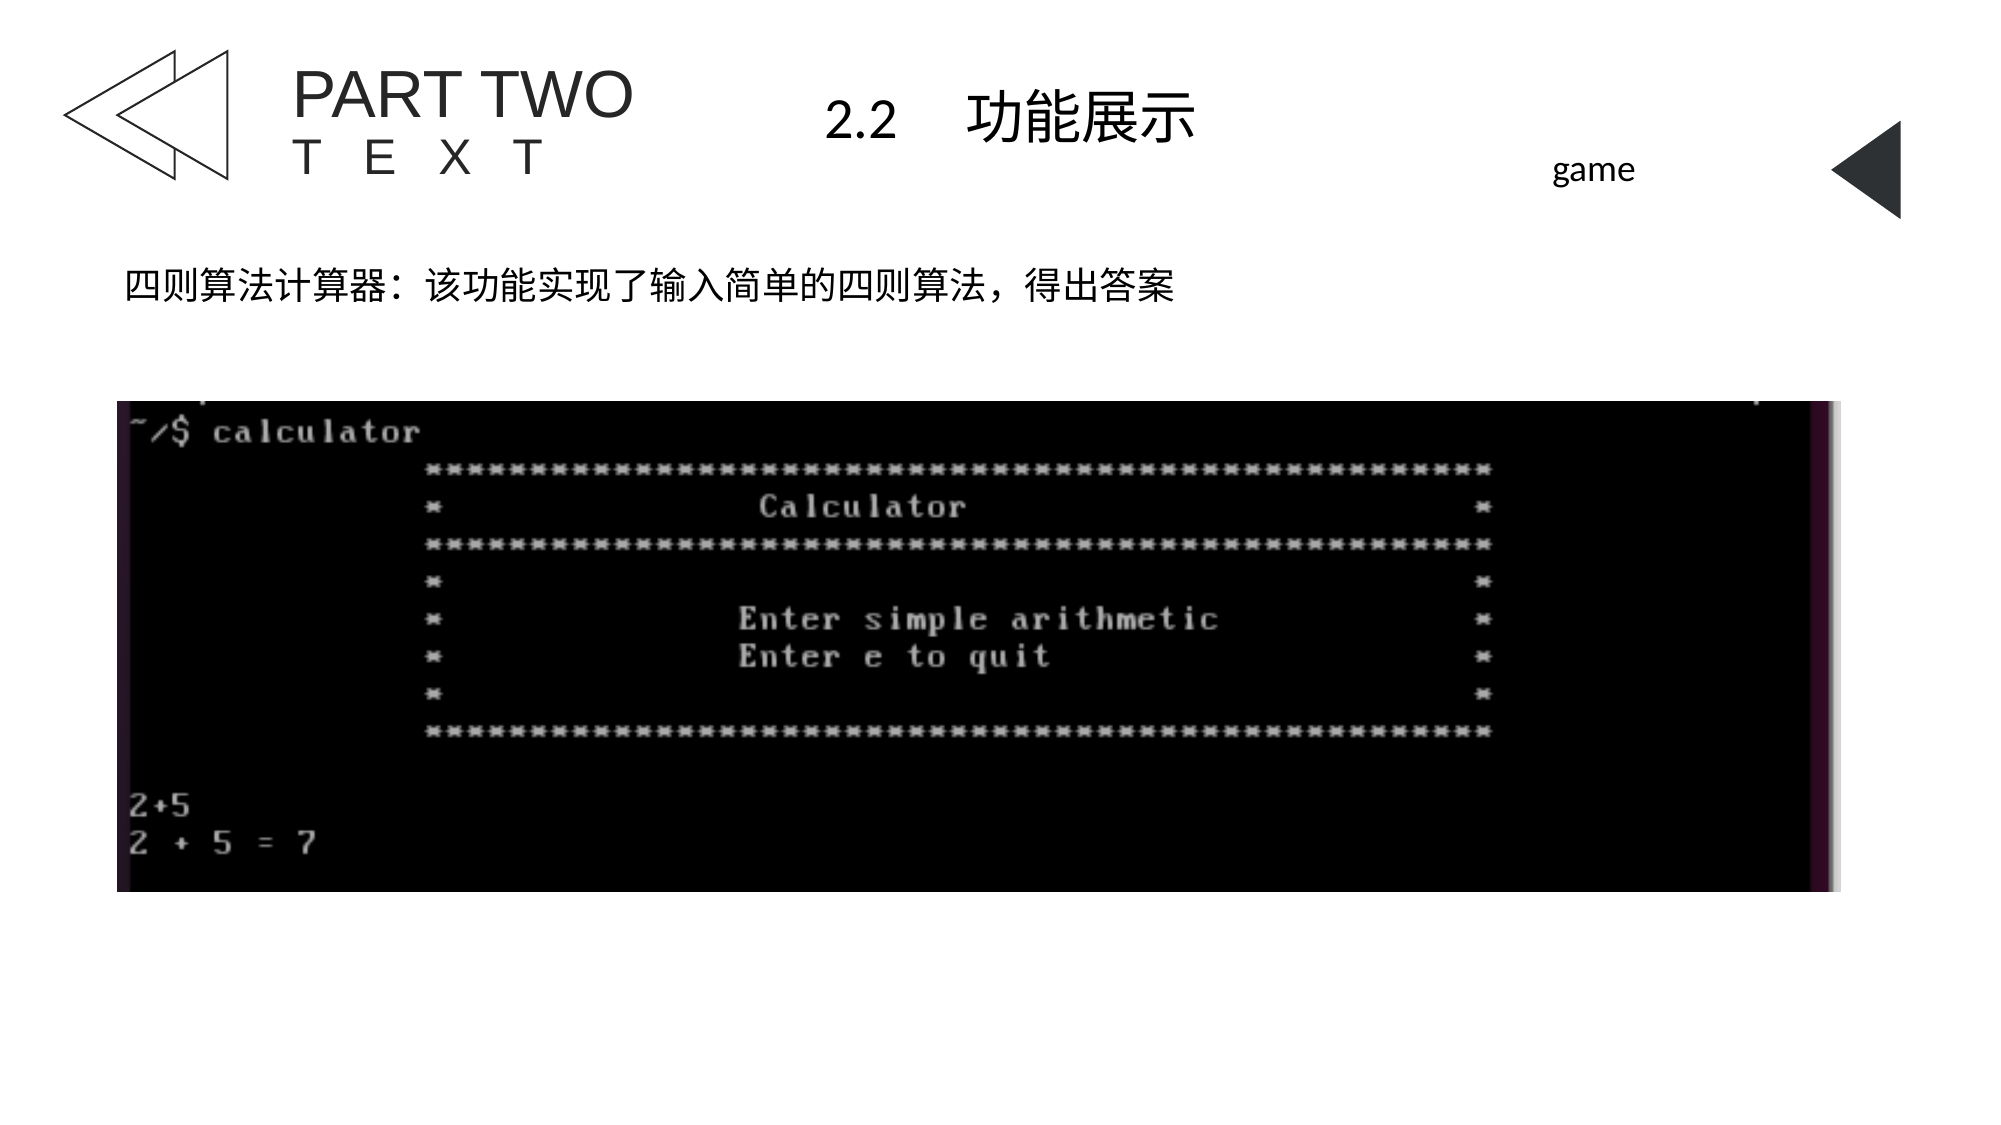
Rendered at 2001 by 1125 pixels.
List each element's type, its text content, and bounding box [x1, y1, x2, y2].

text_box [1794, 118, 1902, 222]
text_box 2.2 功能展示 [816, 72, 1772, 158]
text_box PART TWO [284, 42, 644, 138]
text_box game [1510, 136, 1983, 377]
picture [117, 401, 1842, 892]
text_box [64, 50, 228, 180]
text_box 四则算法计算器：该功能实现了输入简单的四则算法，得出答案 [117, 254, 1344, 315]
text_box T E X T [284, 117, 552, 192]
